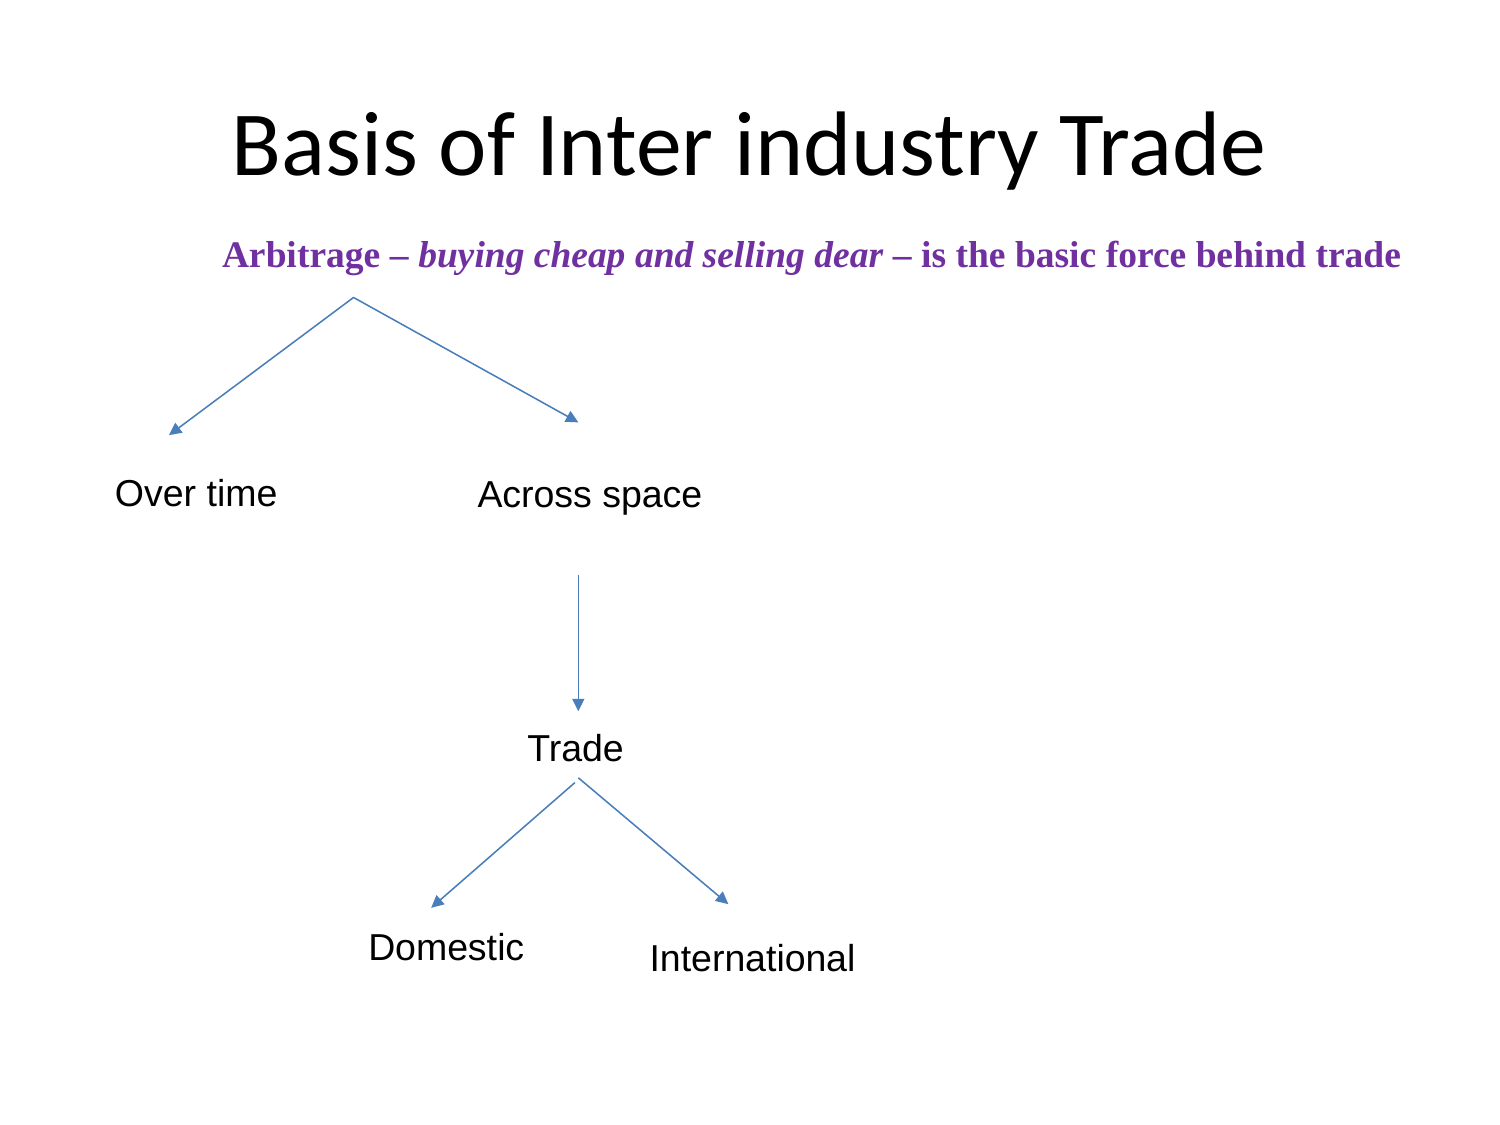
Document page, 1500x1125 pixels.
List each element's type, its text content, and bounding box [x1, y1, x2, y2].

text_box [168, 297, 354, 436]
text_box Arbitrage – buying cheap and selling dear – is the basic force behind trade [207, 222, 1500, 283]
text_box International [634, 926, 985, 987]
text_box Over time [99, 461, 388, 522]
text_box Domestic [353, 915, 610, 976]
text_box Trade [512, 716, 938, 777]
text_box Across space [462, 462, 750, 523]
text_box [430, 782, 574, 909]
title Basis of Inter industry Trade [75, 45, 1425, 233]
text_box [578, 777, 729, 905]
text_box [353, 297, 579, 423]
